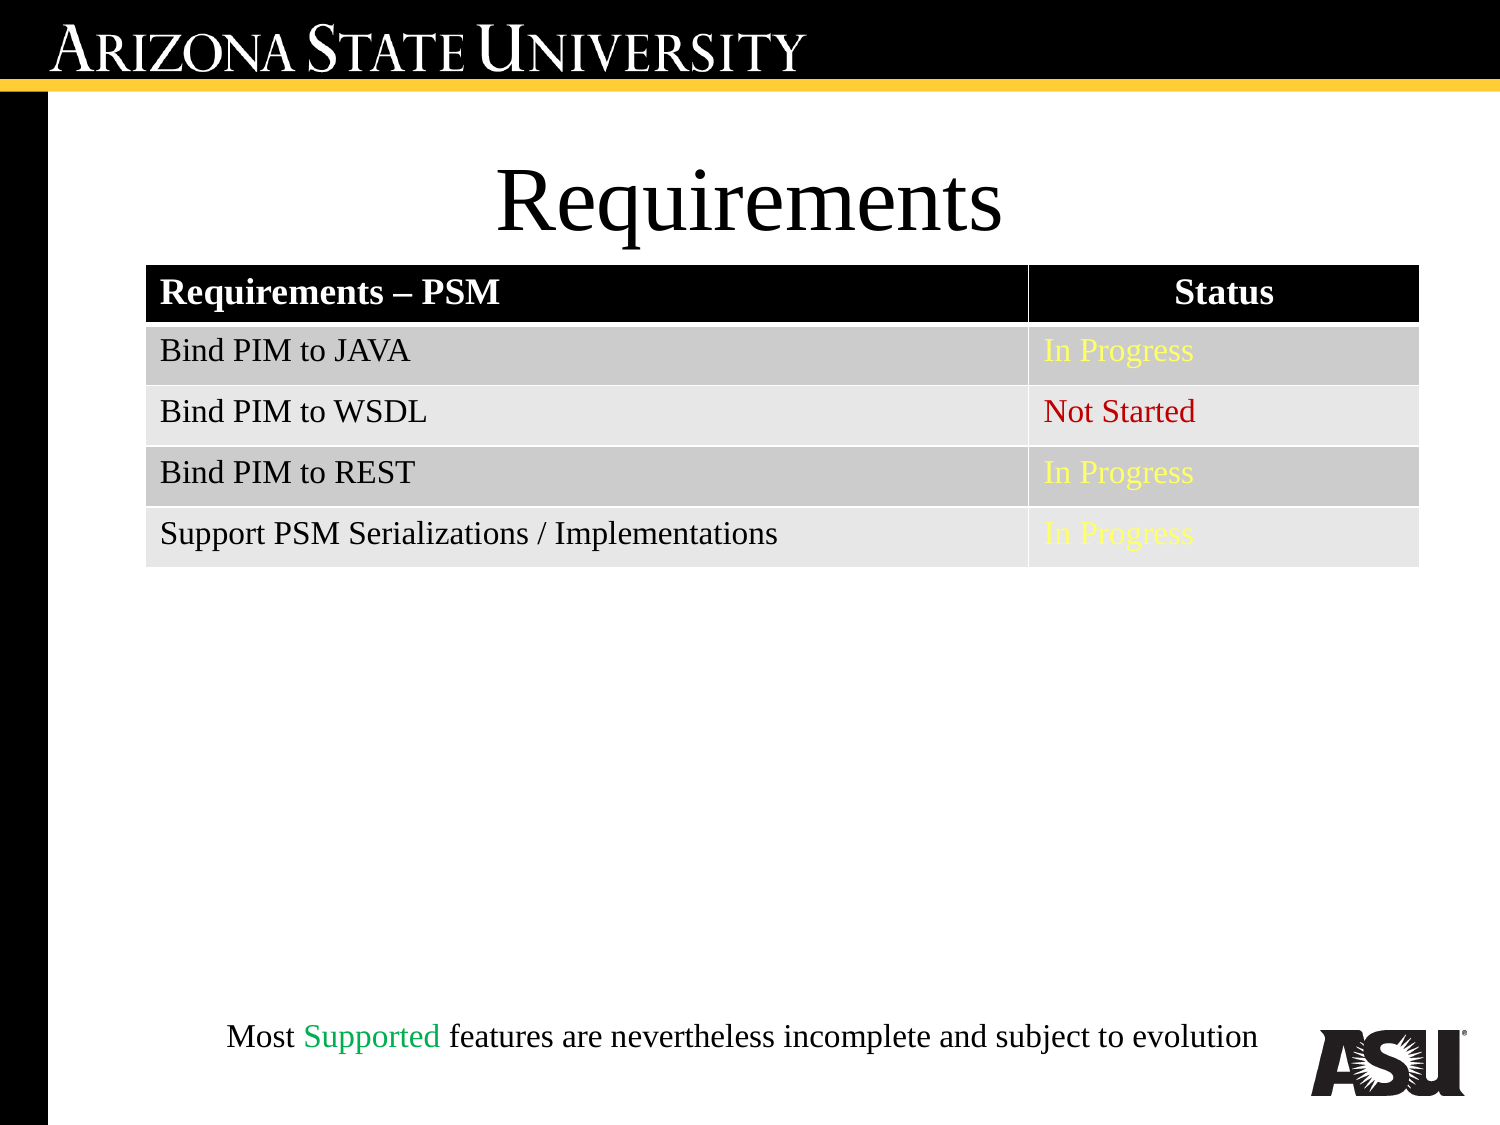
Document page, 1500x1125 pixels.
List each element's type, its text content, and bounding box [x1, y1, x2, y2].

table_header Requirements – PSM [146, 265, 1028, 322]
table_cell Bind PIM to JAVA [146, 327, 1028, 385]
table_cell In Progress [1029, 327, 1419, 385]
table_header Status [1029, 265, 1419, 322]
title Requirements [112, 99, 1388, 288]
table_cell In Progress [1029, 447, 1419, 506]
table_cell Support PSM Serializations / Implementations [146, 508, 1028, 567]
picture [1311, 1030, 1467, 1096]
table_cell Bind PIM to REST [146, 447, 1028, 506]
text_box Most Supported features are nevertheless incomplete and subject to evolution [144, 1006, 1342, 1062]
picture [37, 14, 813, 79]
table_cell Bind PIM to WSDL [146, 386, 1028, 445]
table_cell In Progress [1029, 508, 1419, 567]
table_cell Not Started [1029, 386, 1419, 445]
